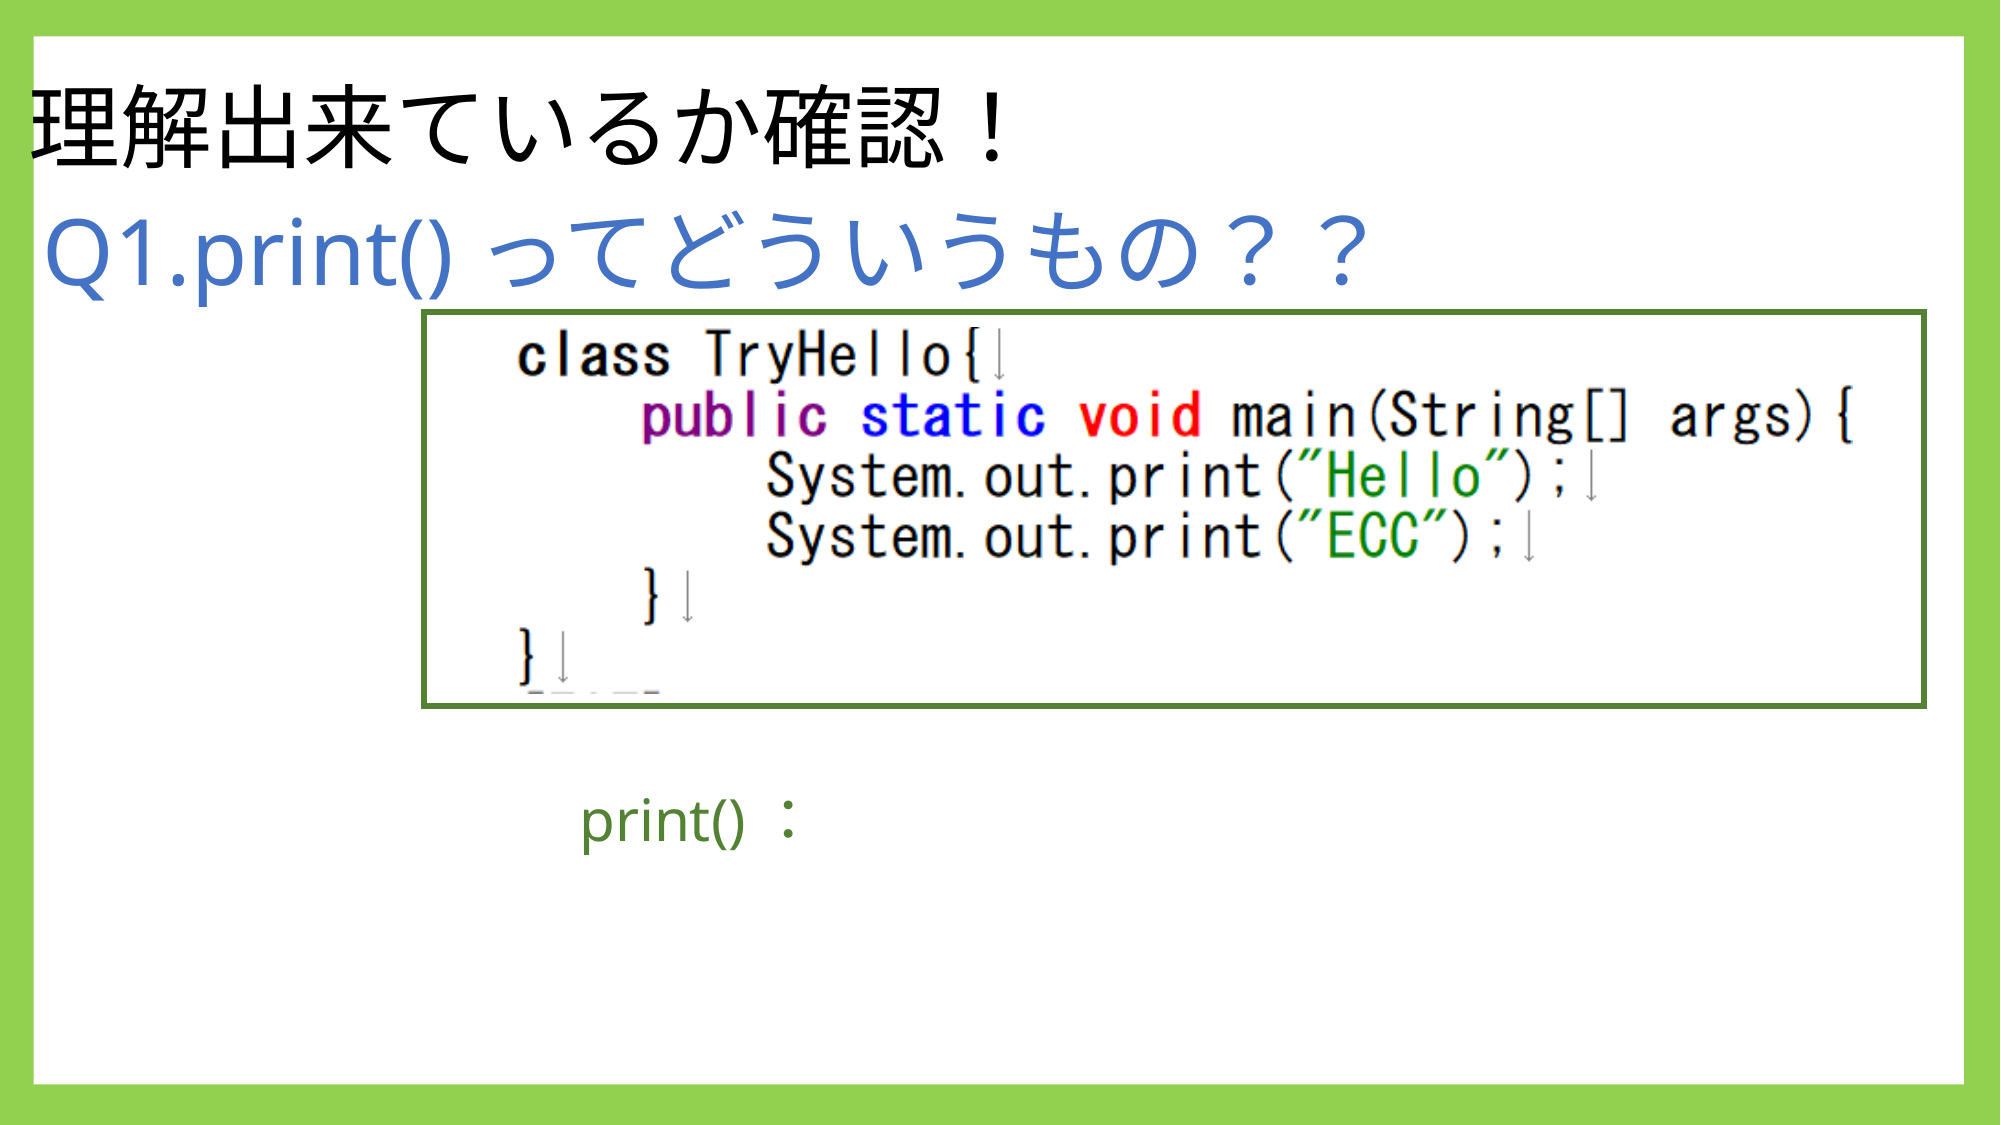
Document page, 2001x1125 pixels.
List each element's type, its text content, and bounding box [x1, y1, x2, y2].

text_box 理解出来ているか確認！ [14, 62, 1053, 188]
text_box print()： [564, 775, 833, 861]
text_box [423, 311, 1925, 707]
text_box Q1.print()ってどういうもの？？ [27, 185, 1405, 311]
picture [513, 327, 1853, 694]
